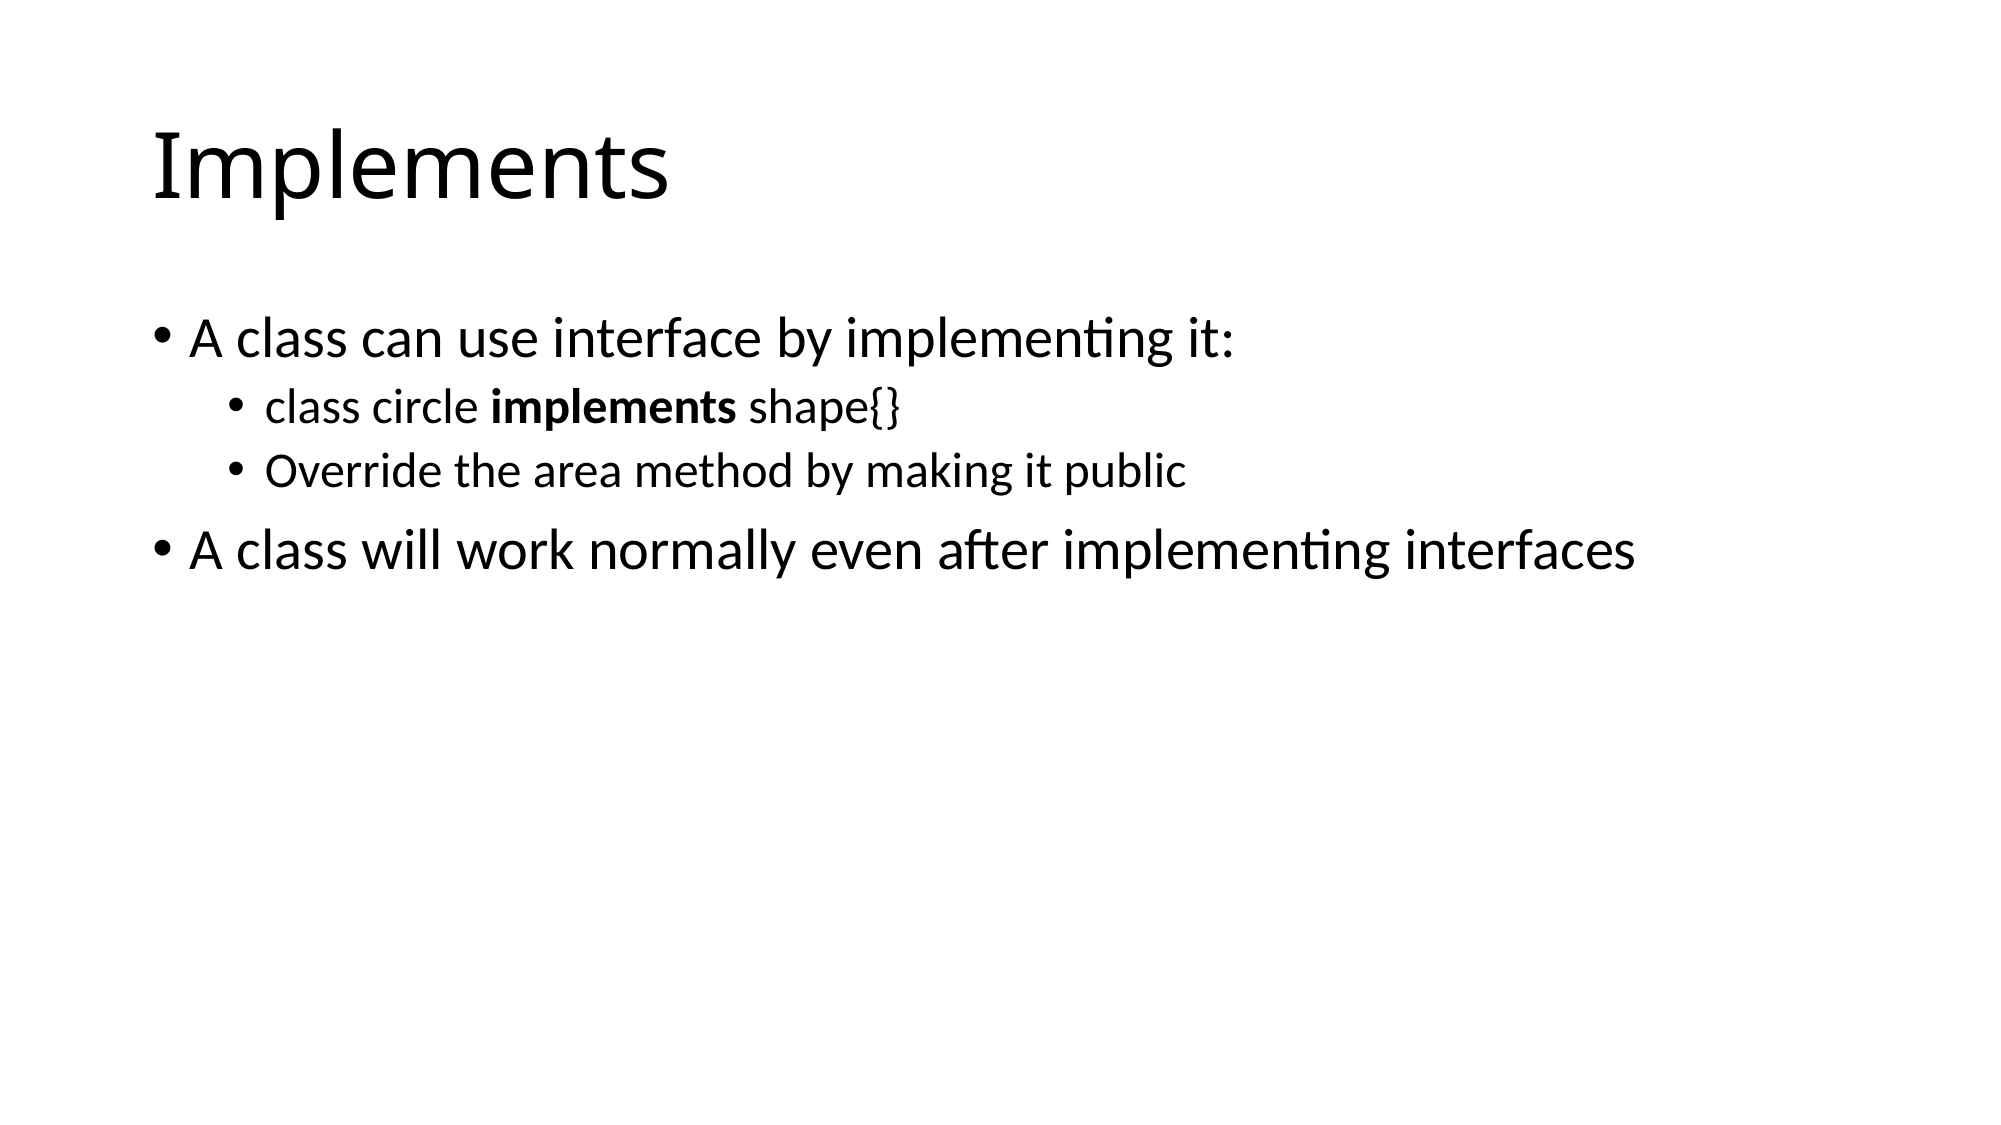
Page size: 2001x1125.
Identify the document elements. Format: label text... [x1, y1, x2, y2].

title Implements [137, 59, 1863, 278]
list A class can use interface by implementing it: class circle implements shape{} Override the area method by making it public A class will work normally even after implementing interfaces [137, 299, 1863, 1014]
